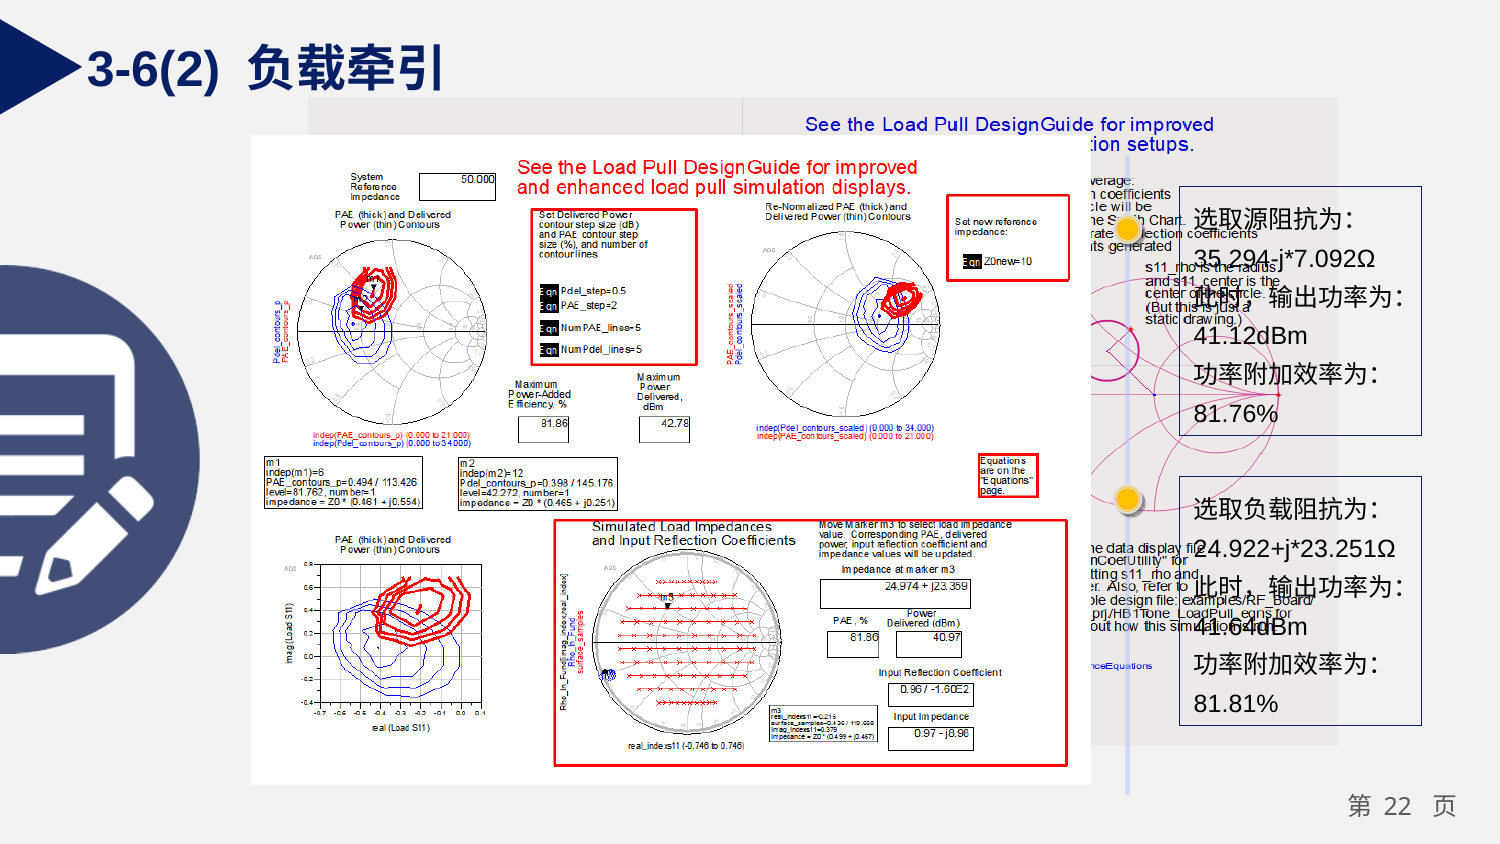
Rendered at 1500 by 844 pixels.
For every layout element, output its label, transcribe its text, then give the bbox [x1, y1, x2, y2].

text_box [1113, 215, 1142, 243]
text_box 选取负载阻抗为：24.922+j*23.251Ω此时，输出功率为：41.64dBm 功率附加效率为：81.81% [1338, 476, 1422, 726]
picture [0, 265, 200, 655]
text_box [0, 19, 83, 115]
text_box 3-6(2) 负载牵引 [71, 29, 462, 105]
text_box 选取源阻抗为：35.294-j*7.092Ω 此时，输出功率为：41.12dBm 功率附加效率为：81.76% [1338, 186, 1422, 436]
picture [251, 98, 1338, 785]
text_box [1113, 485, 1142, 513]
